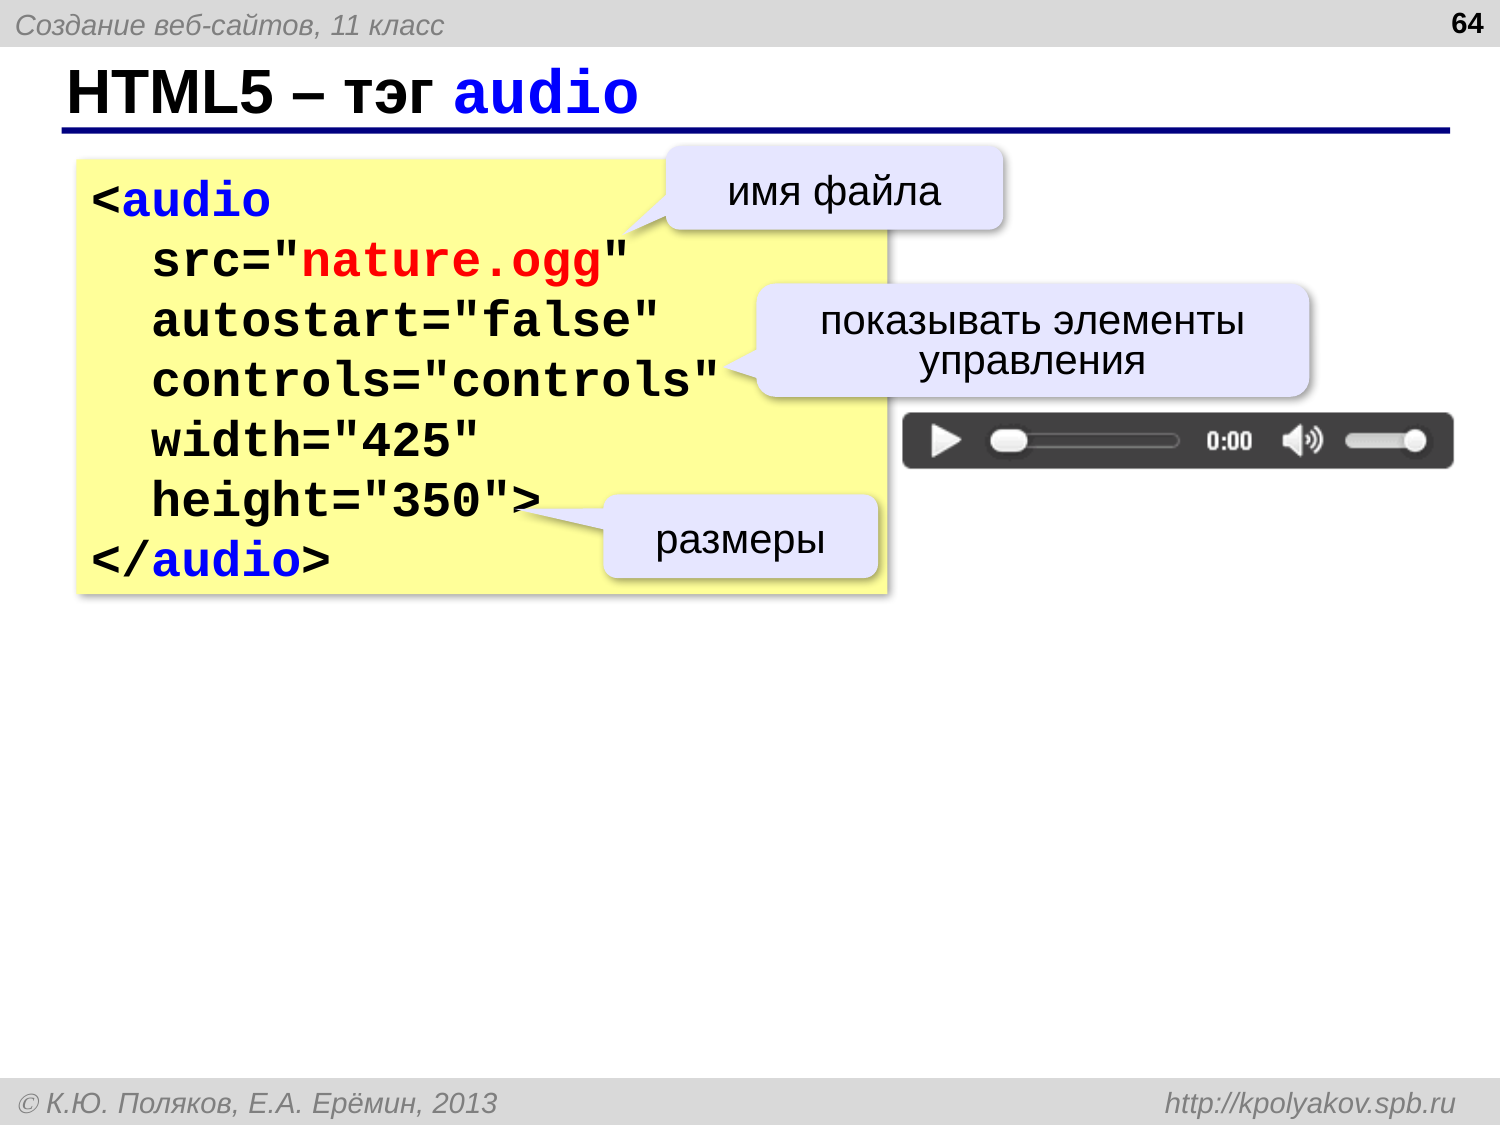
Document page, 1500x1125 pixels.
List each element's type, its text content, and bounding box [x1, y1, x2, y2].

title HTML5 – тэг audio [51, 49, 1425, 127]
text_box имя файла [621, 146, 1004, 236]
text_box размеры [513, 494, 879, 579]
text_box показывать элементы управления [722, 283, 1310, 397]
text_box <audio src="nature.ogg" autostart="false" controls="controls" width="425" height="350"> </audio> [76, 159, 888, 595]
picture [901, 411, 1456, 471]
slide_number 64 [1148, 0, 1500, 75]
